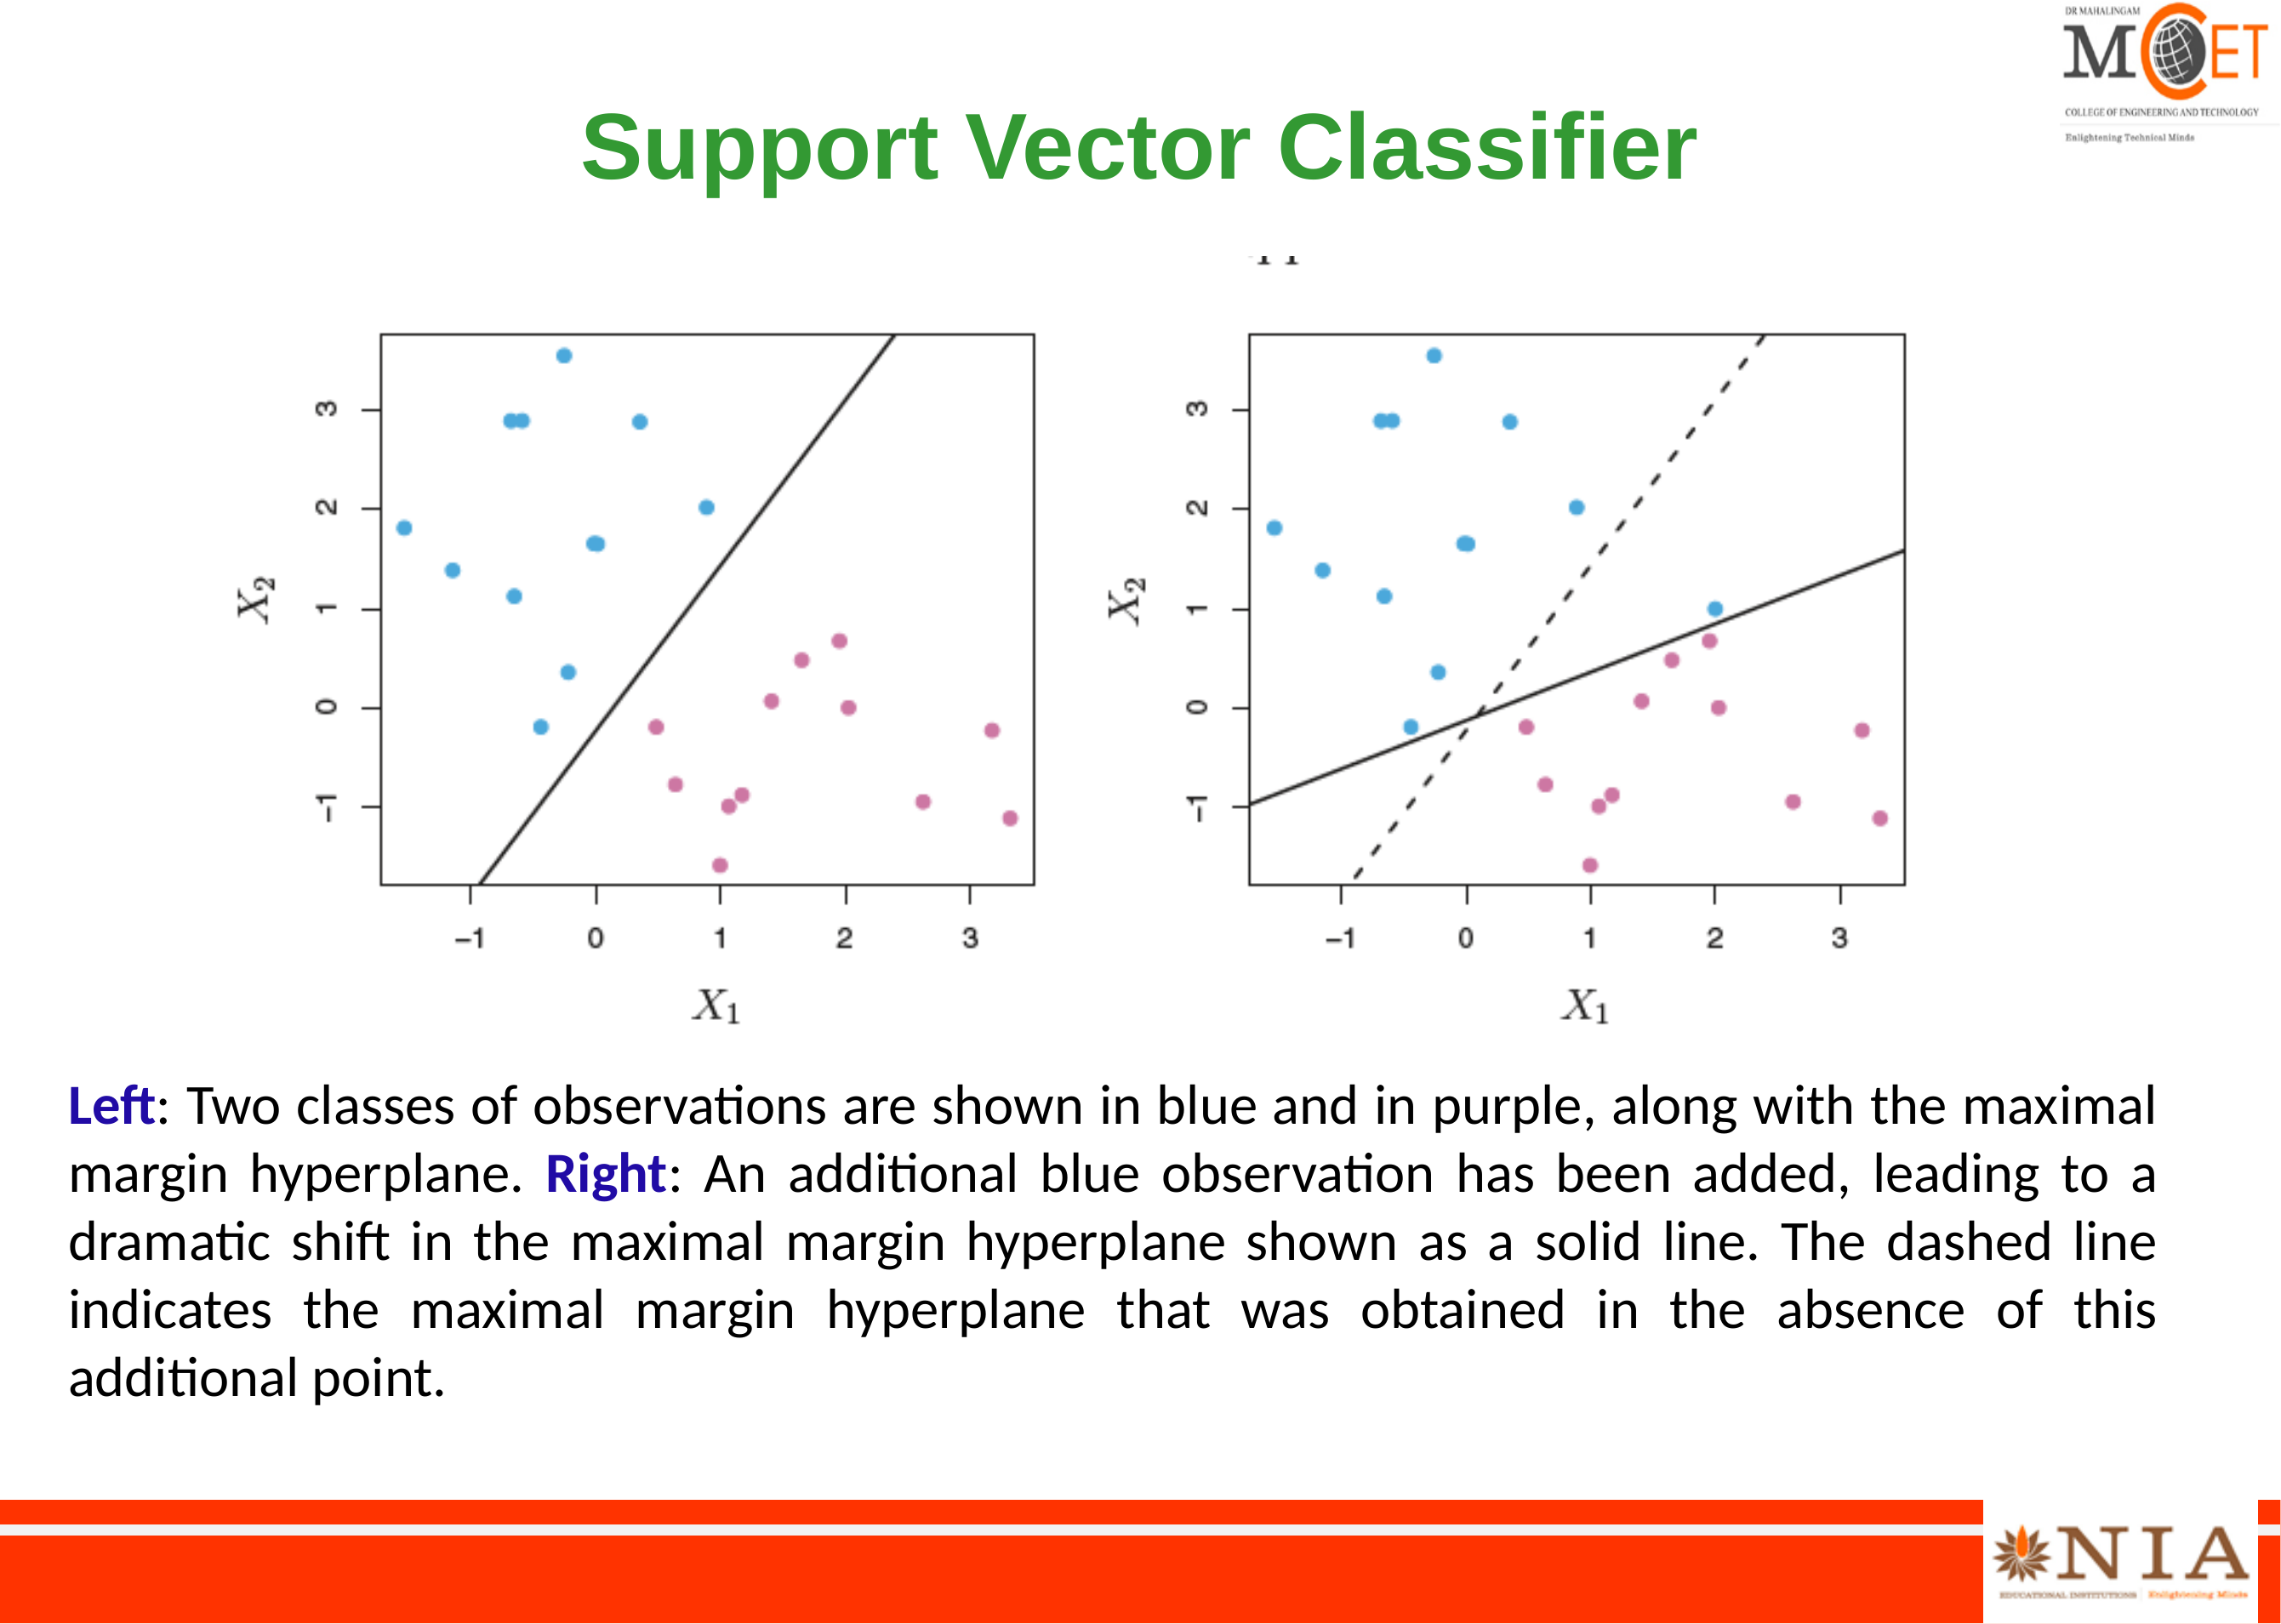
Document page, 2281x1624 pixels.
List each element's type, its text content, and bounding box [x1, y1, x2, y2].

text_box Left: Two classes of observations are shown in blue and in purple, along with the maximal margin hyperplane. Right: An additional blue observation has been added, leading to a dramatic shift in the maximal margin hyperplane shown as a solid line. The dashed line indicates the maximal margin hyperplane that was obtained in the absence of this additional point. [55, 1061, 2172, 1414]
title Support Vector Classifier [113, 0, 2167, 206]
picture [1983, 1499, 2258, 1623]
picture [2167, 1, 2281, 145]
picture [203, 256, 1959, 1057]
